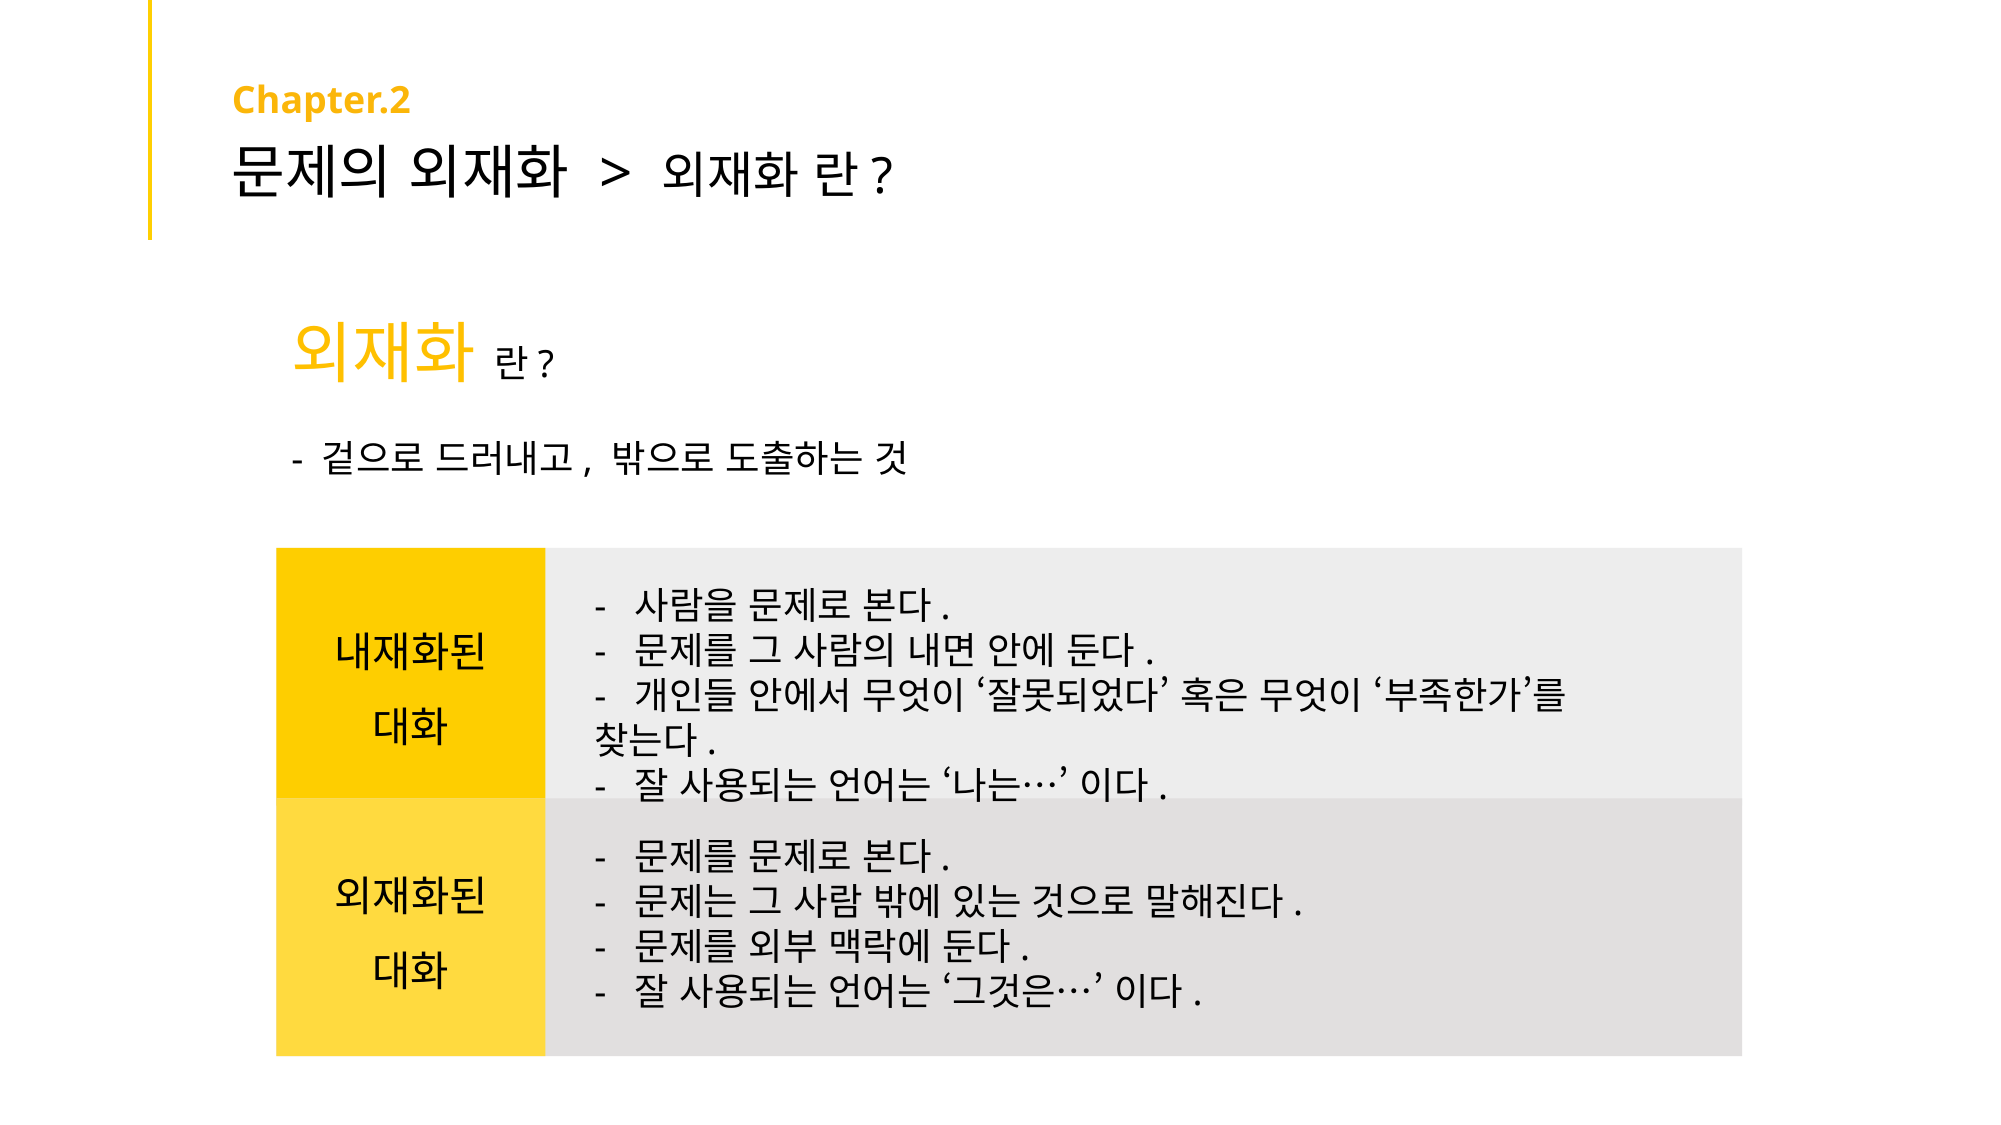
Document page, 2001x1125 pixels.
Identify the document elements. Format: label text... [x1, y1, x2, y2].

text_box - 문제를 문제로 본다. - 문제는 그 사람 밖에 있는 것으로 말해진다. - 문제를 외부 맥락에 둔다. - 잘 사용되는 언어는 ‘그것은…’ 이다. [579, 825, 1644, 1021]
text_box [275, 797, 547, 1057]
text_box - 겉으로 드러내고, 밖으로 도출하는 것 [276, 427, 1402, 488]
text_box [275, 547, 547, 797]
text_box [547, 547, 1743, 797]
text_box [547, 797, 1743, 1057]
text_box 외재화된 대화 [303, 837, 519, 1003]
text_box - 사람을 문제로 본다. - 문제를 그 사람의 내면 안에 둔다. - 개인들 안에서 무엇이 ‘잘못되었다’ 혹은 무엇이 ‘부족한가’를 찾는다. - 잘 사용되는 언어는 ‘나는…’ 이다. [579, 574, 1644, 815]
text_box Chapter.2 [217, 68, 1044, 127]
text_box 내재화된 대화 [303, 593, 519, 759]
text_box 문제의 외재화 > 외재화 란? [217, 127, 1218, 213]
text_box 외재화 란? [276, 303, 1293, 399]
